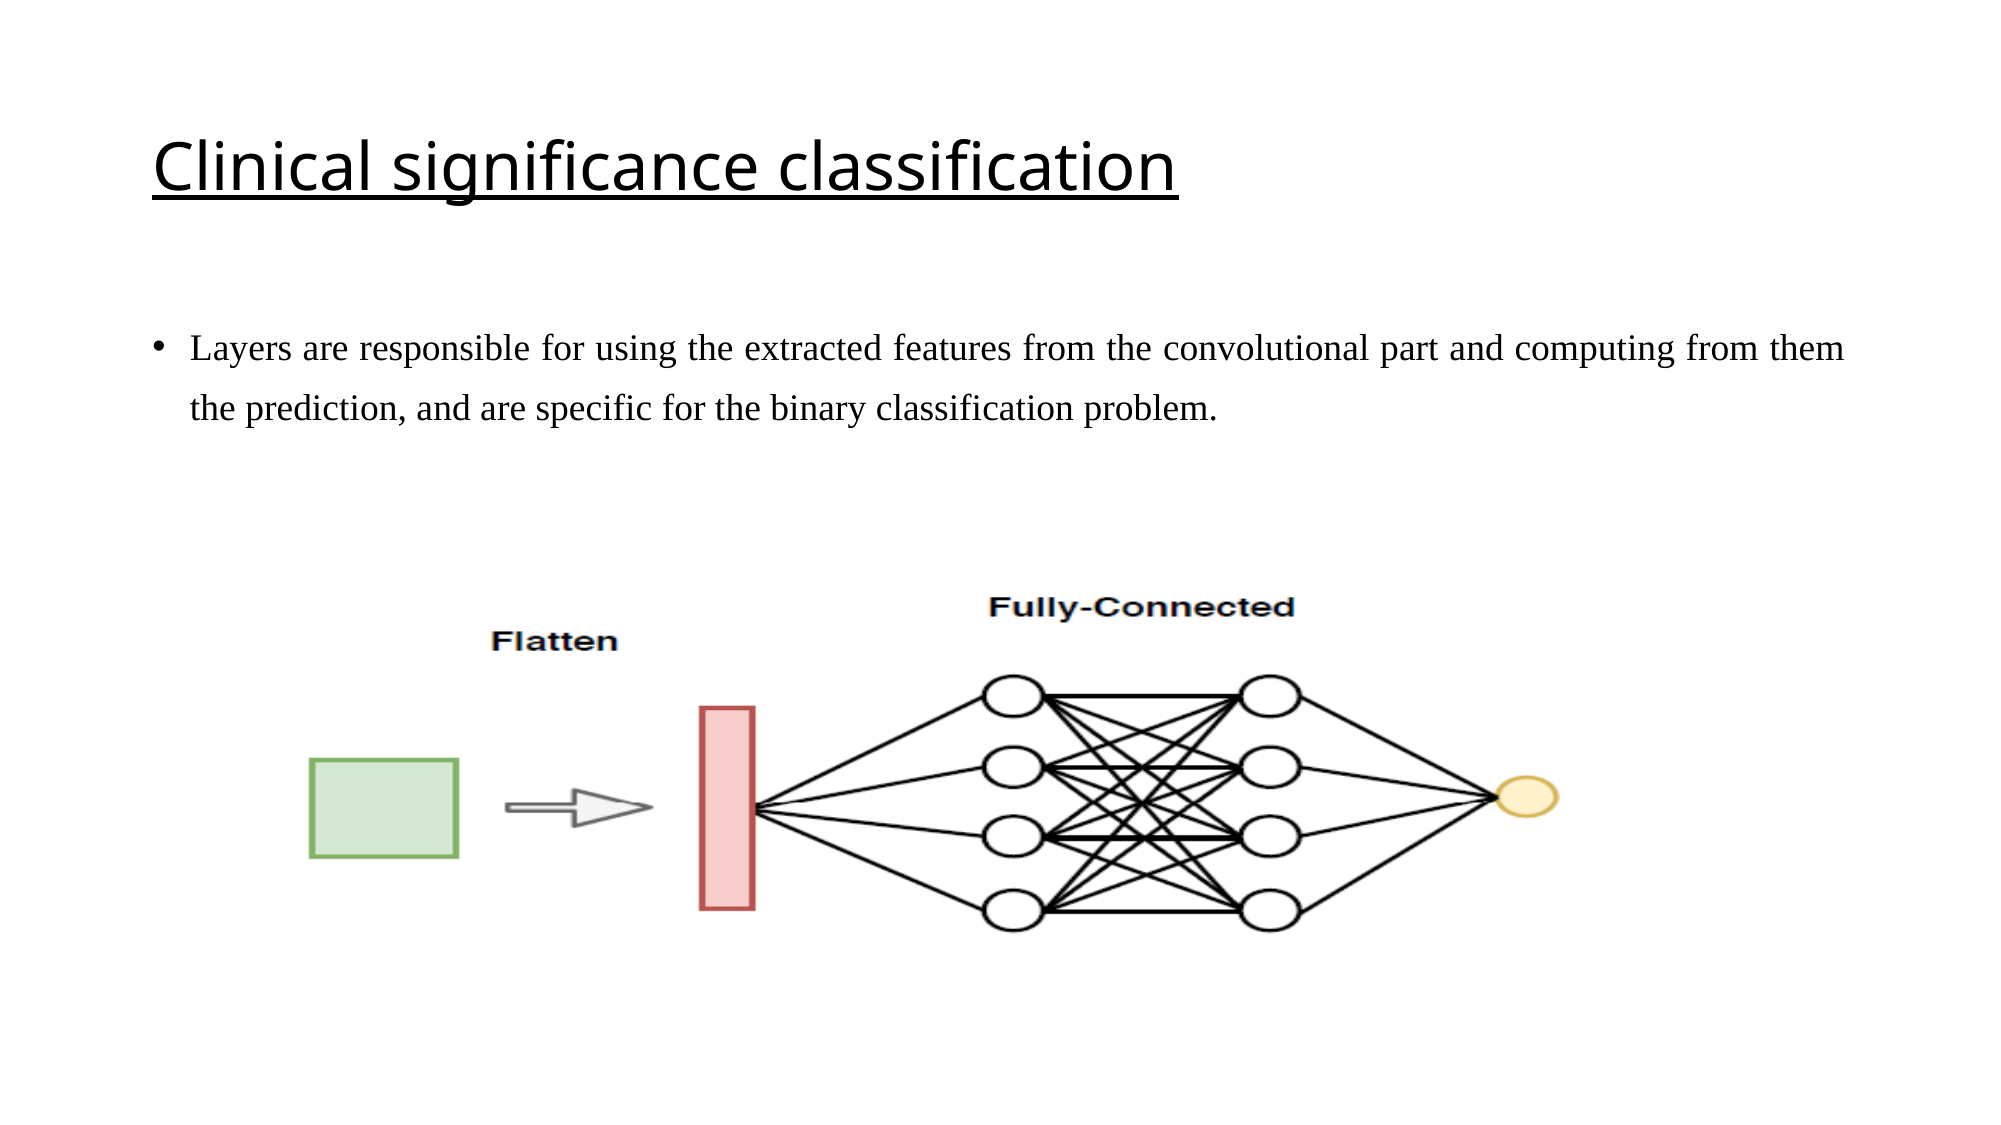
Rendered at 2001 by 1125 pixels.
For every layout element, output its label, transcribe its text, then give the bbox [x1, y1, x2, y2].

picture [279, 535, 1606, 938]
title Clinical significance classification [137, 59, 1863, 278]
list Layers are responsible for using the extracted features from the convolutional part and computing from them the prediction, and are specific for the binary classification problem. [137, 299, 1863, 1014]
